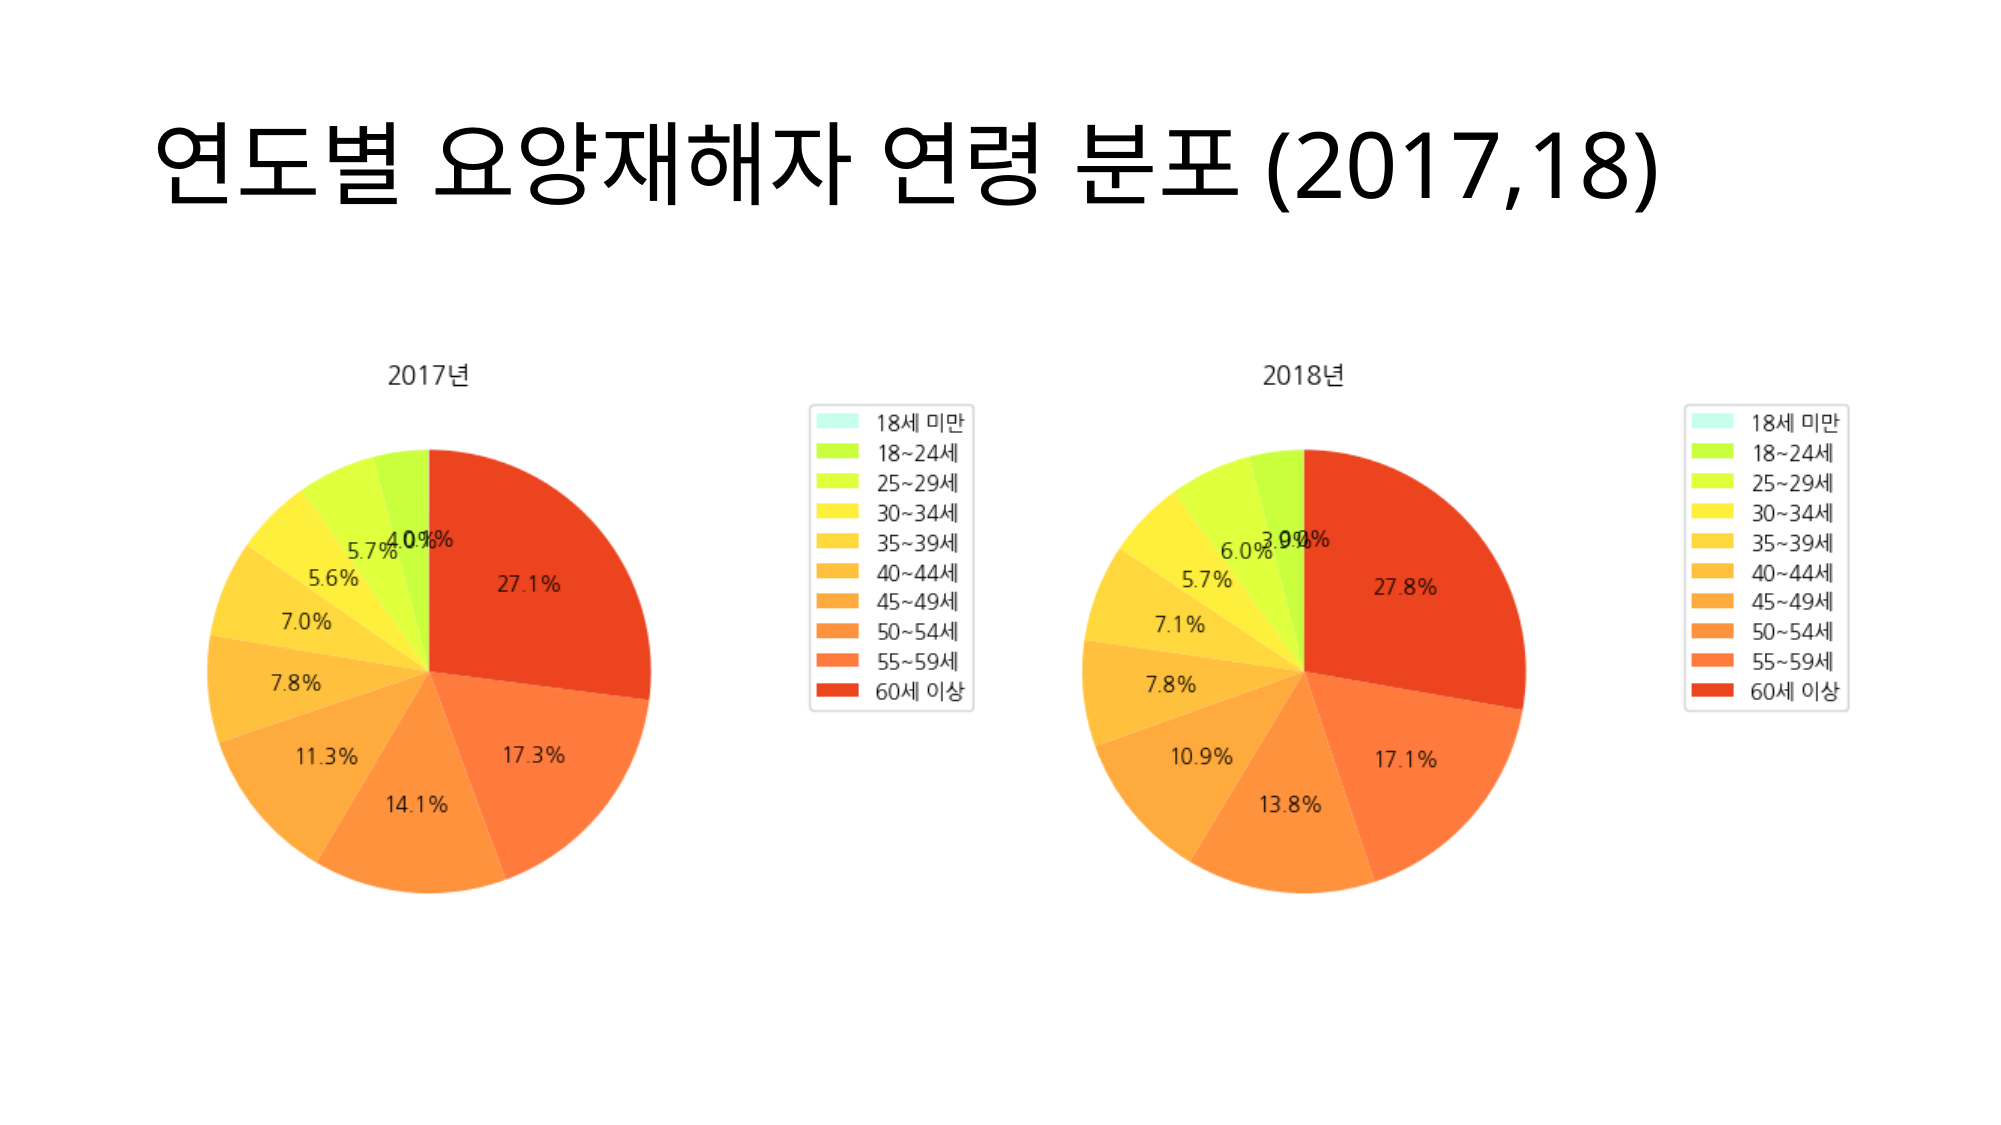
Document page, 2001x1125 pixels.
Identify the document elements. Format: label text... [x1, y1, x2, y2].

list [137, 348, 988, 964]
title 연도별 요양재해자 연령 분포(2017,18) [137, 59, 1863, 278]
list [1012, 348, 1863, 964]
